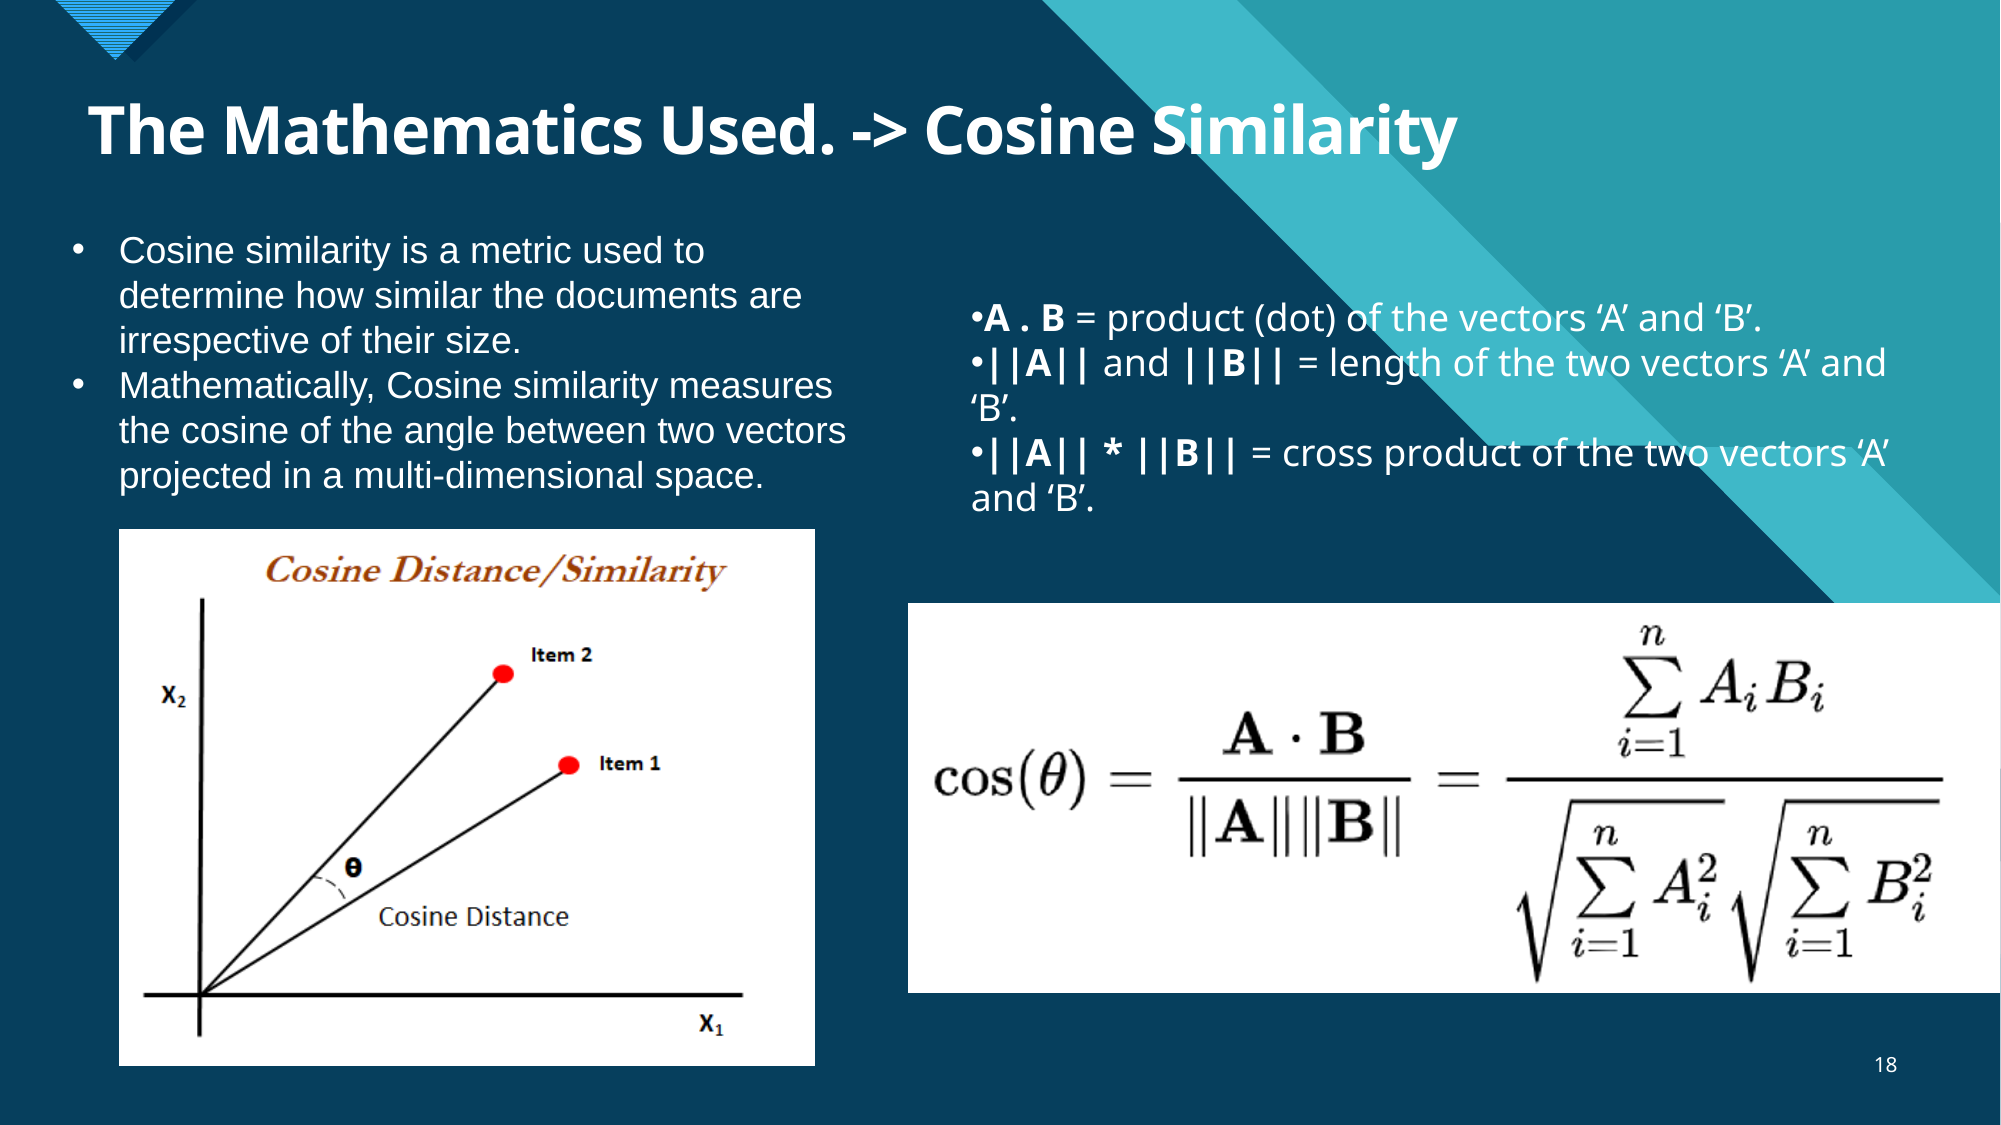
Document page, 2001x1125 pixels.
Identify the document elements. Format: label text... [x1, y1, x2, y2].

picture [120, 530, 814, 1065]
picture [909, 602, 2000, 992]
title The Mathematics Used. -> Cosine Similarity [72, 89, 1913, 177]
text_box Cosine similarity is a metric used to determine how similar the documents are irrespective of their size. Mathematically, Cosine similarity measures the cosine of the angle between two vectors projected in a multi-dimensional space. [57, 218, 877, 503]
slide_number 18 [1845, 1035, 1913, 1096]
text_box A . B = product (dot) of the vectors ‘A’ and ‘B’. ||A|| and ||B|| = length of the two vectors ‘A’ and ‘B’. ||A|| * ||B|| = cross product of the two vectors ‘A’ and ‘B’. [956, 286, 1925, 527]
